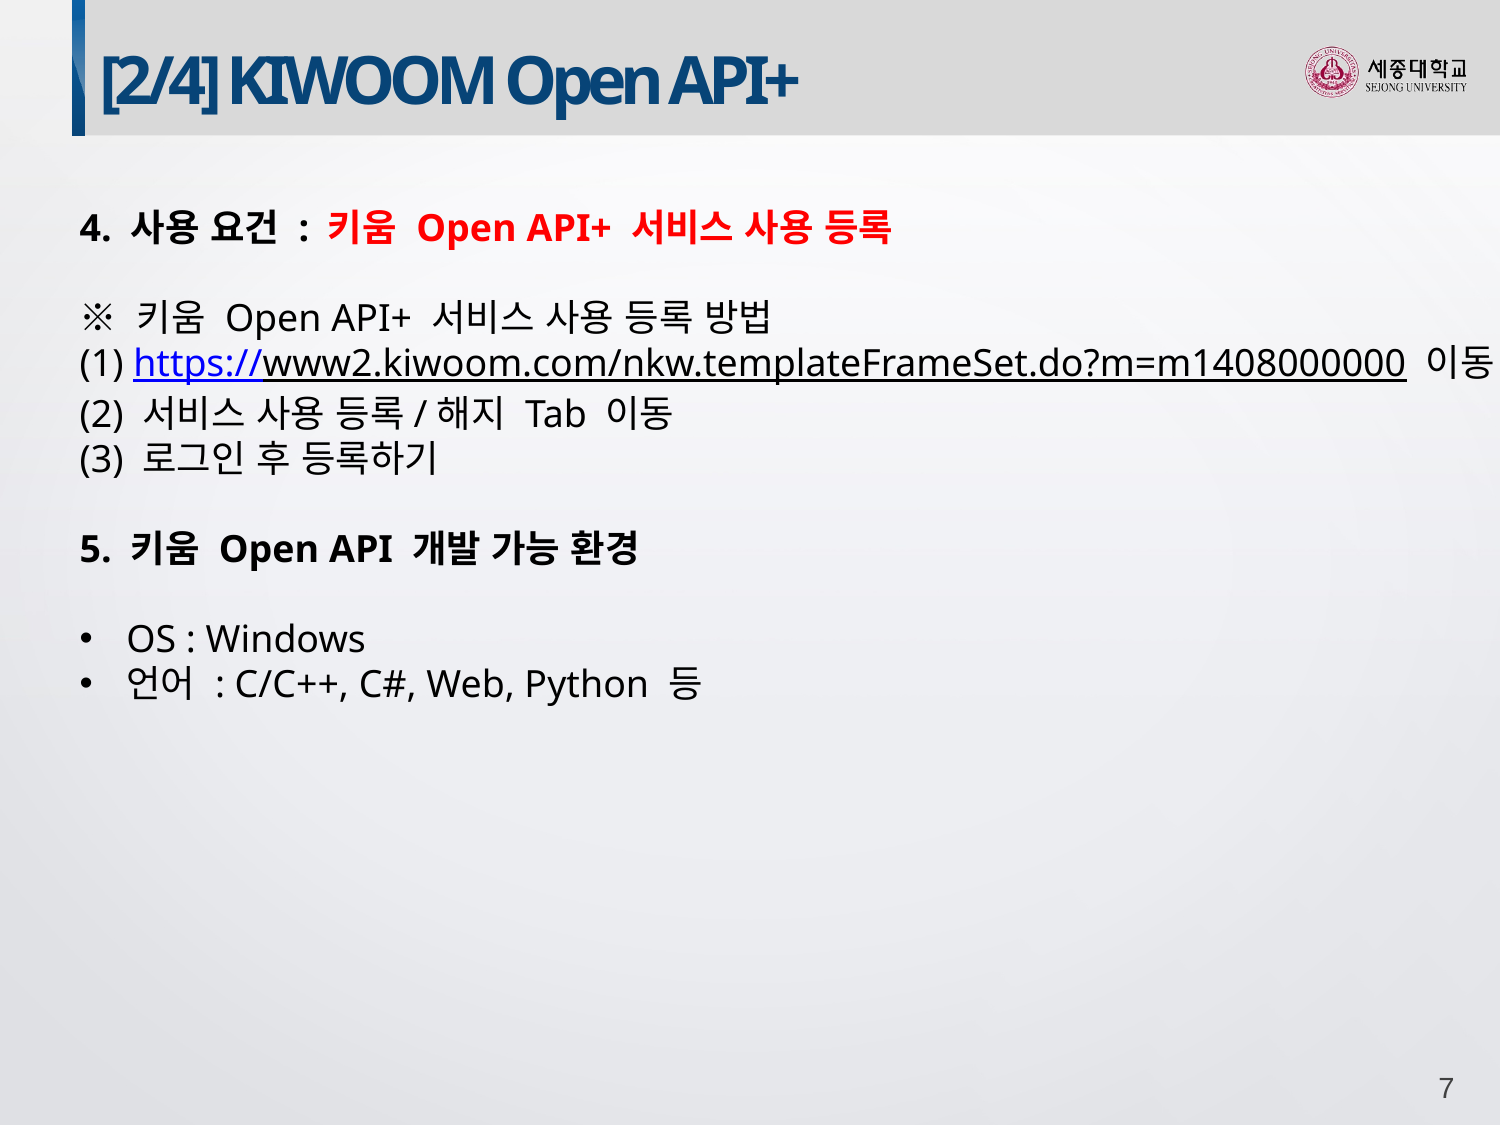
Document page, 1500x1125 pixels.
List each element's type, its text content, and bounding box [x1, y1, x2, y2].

picture [1439, 37, 1473, 108]
picture [0, 0, 1500, 1125]
text_box [2/4] KIWOOM Open API+ [84, 30, 1439, 114]
text_box 4. 사용 요건 : 키움 Open API+ 서비스 사용 등록 ※ 키움 Open API+ 서비스 사용 등록 방법 (1) https://www2.kiwoom.com/nkw.templateFrameSet.do?m=m1408000000 이동 (2) 서비스 사용 등록/해지 Tab 이동 (3) 로그인 후 등록하기 5. 키움 Open API 개발 가능 환경 OS : Windows 언어 : C/C++, C#, Web, Python 등 [64, 196, 1500, 757]
